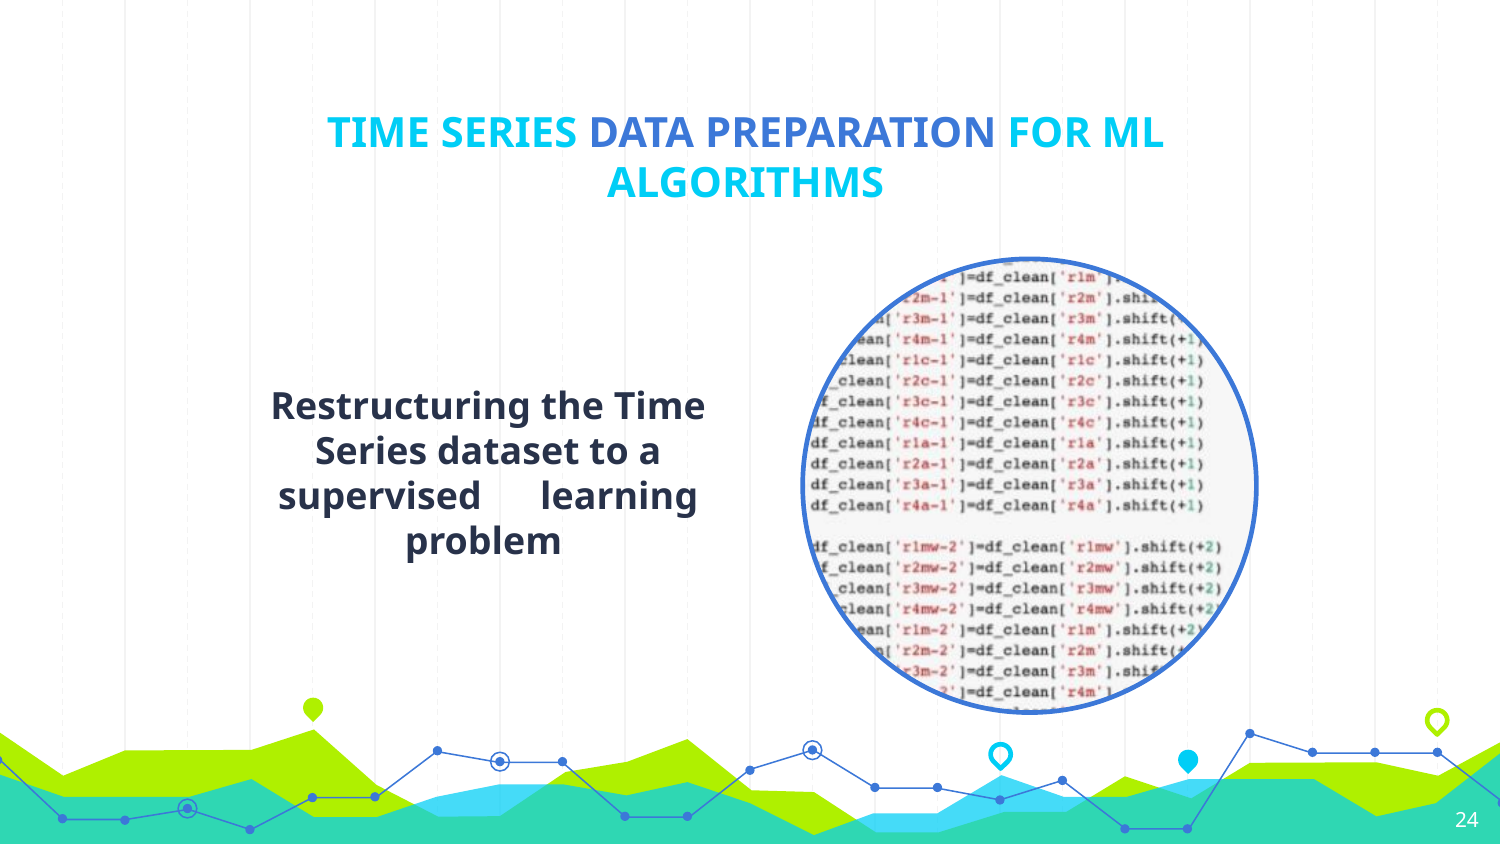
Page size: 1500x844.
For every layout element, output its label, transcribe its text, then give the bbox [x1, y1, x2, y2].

slide_number 24 [1403, 791, 1494, 844]
picture [802, 258, 1257, 713]
title TIME SERIES DATA PREPARATION FOR ML ALGORITHMS [171, 103, 1320, 222]
list Restructuring the Time Series dataset to a supervised learning problem [198, 269, 779, 675]
